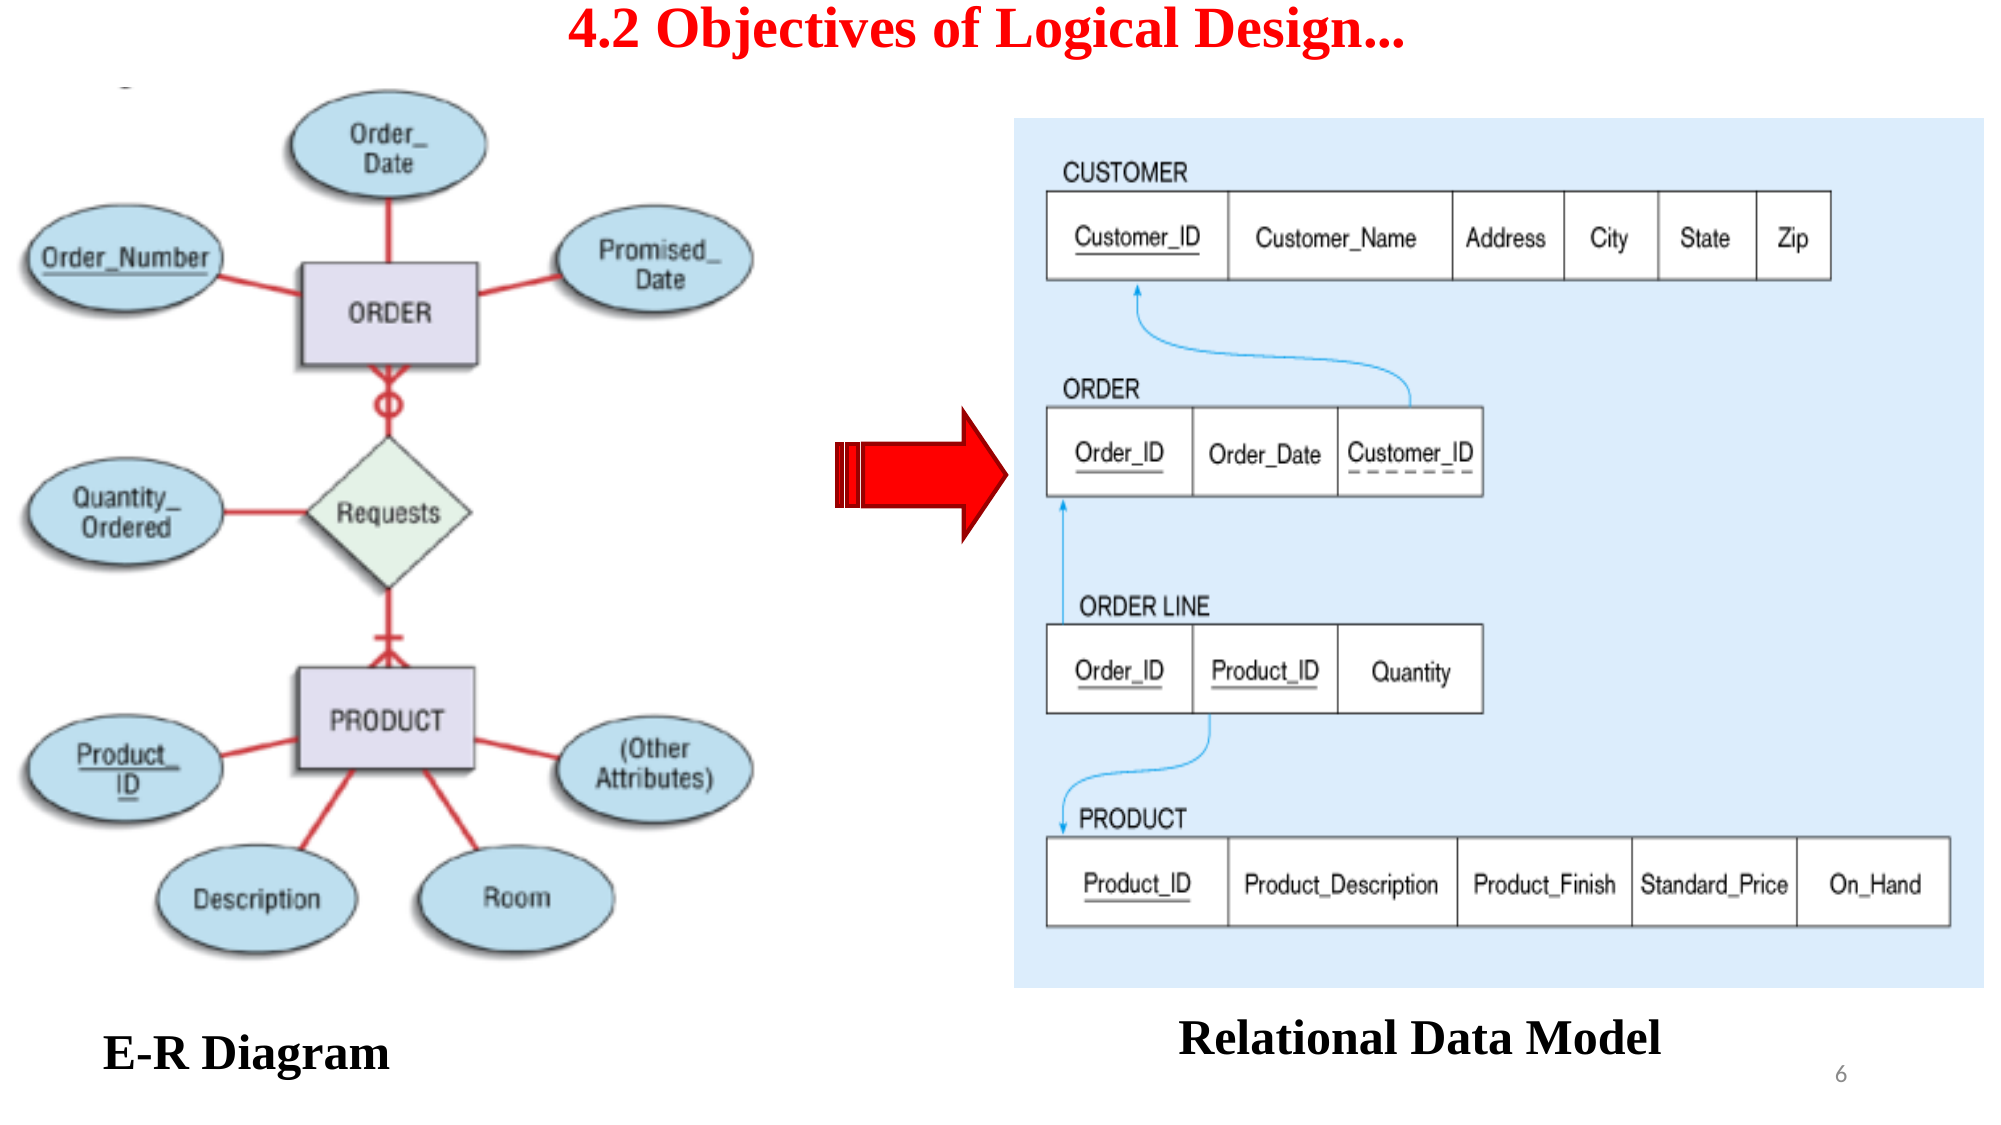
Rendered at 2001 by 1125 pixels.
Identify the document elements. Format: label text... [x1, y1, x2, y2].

text_box E-R Diagram [88, 1011, 537, 1087]
text_box Relational Data Model [1163, 996, 1713, 1072]
picture [2, 87, 829, 988]
title 4.2 Objectives of Logical Design... [312, 0, 1663, 58]
picture [1014, 118, 1984, 988]
text_box [847, 443, 858, 507]
text_box [836, 443, 842, 507]
slide_number 6 [1412, 1042, 1863, 1103]
text_box [863, 412, 1007, 538]
